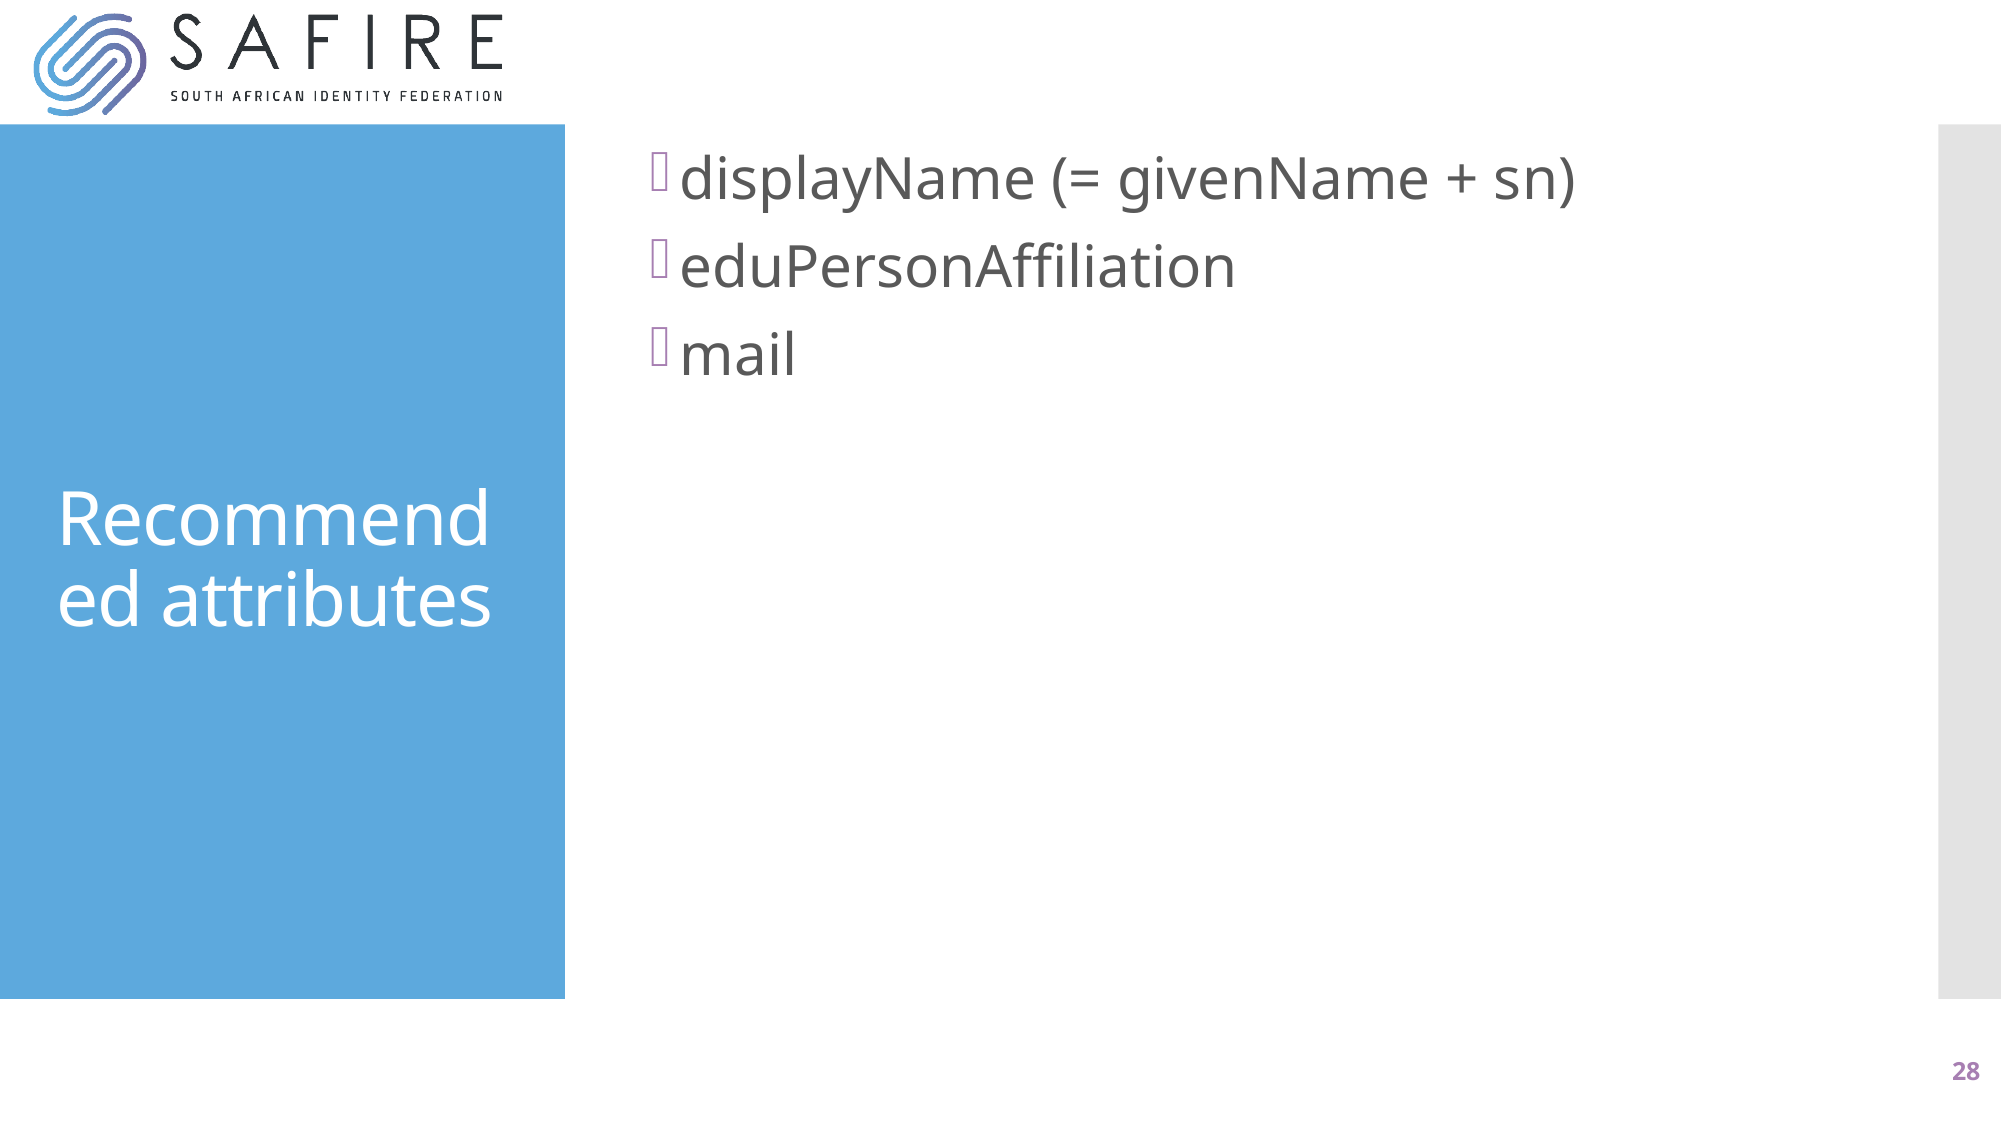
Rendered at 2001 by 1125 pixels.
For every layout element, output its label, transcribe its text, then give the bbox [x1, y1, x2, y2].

title Recommended attributes [41, 184, 525, 940]
picture [21, 10, 515, 119]
list displayName (= givenName + sn) eduPersonAffiliation mail [634, 141, 1835, 982]
slide_number 28 [1744, 1042, 1996, 1103]
